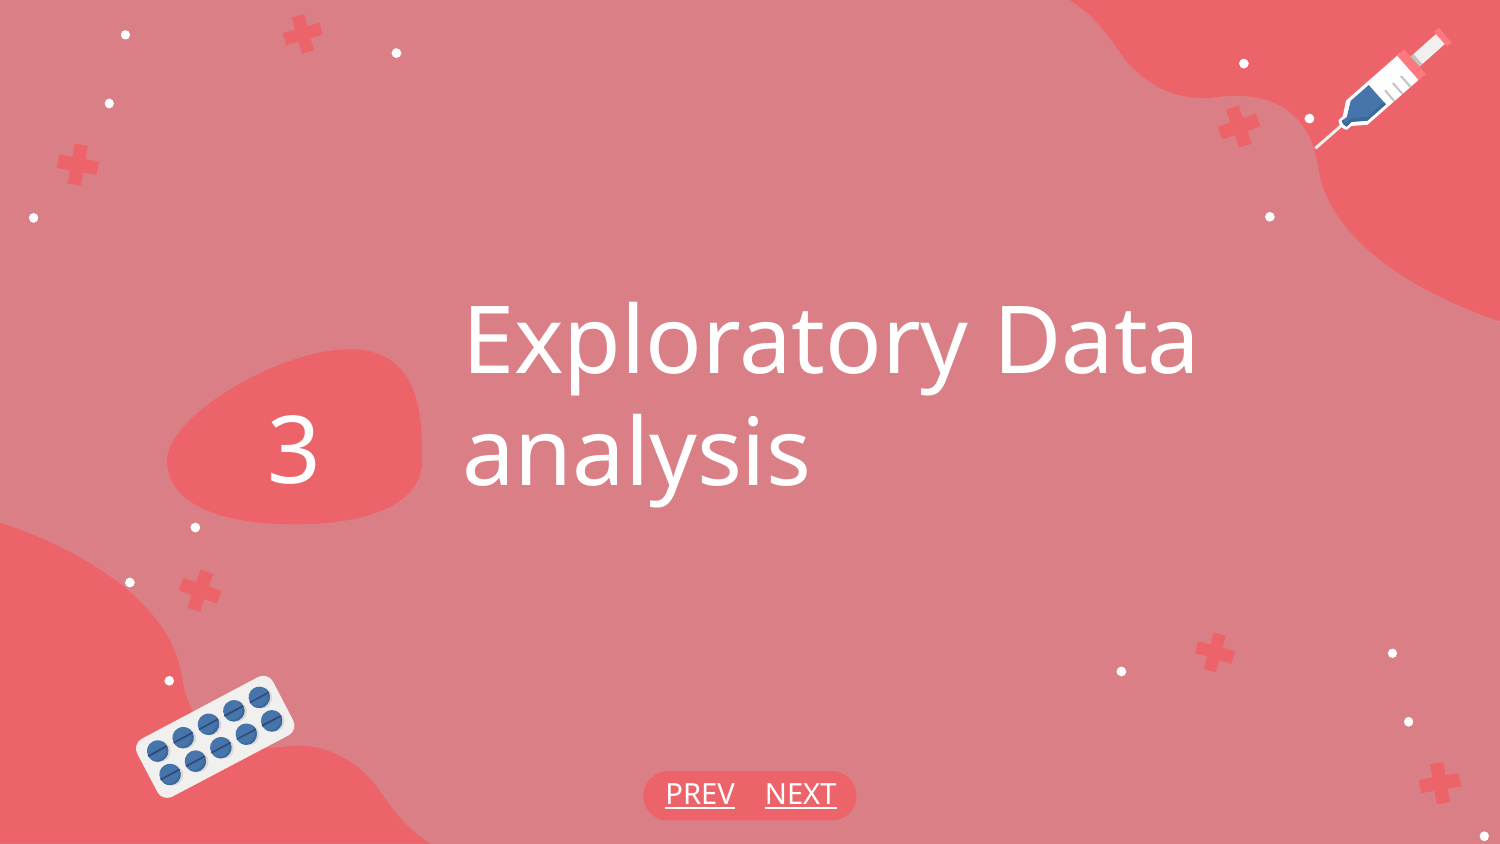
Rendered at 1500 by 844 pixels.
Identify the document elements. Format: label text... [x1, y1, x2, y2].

text_box [654, 771, 846, 775]
text_box [167, 349, 423, 525]
text_box [853, 783, 857, 809]
title NEXT [751, 775, 853, 816]
title PREV [646, 775, 751, 816]
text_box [1314, 27, 1452, 150]
title Exploratory Data analysis [447, 316, 1333, 467]
title 3 [202, 409, 387, 483]
text_box [653, 816, 846, 821]
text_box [134, 675, 297, 799]
